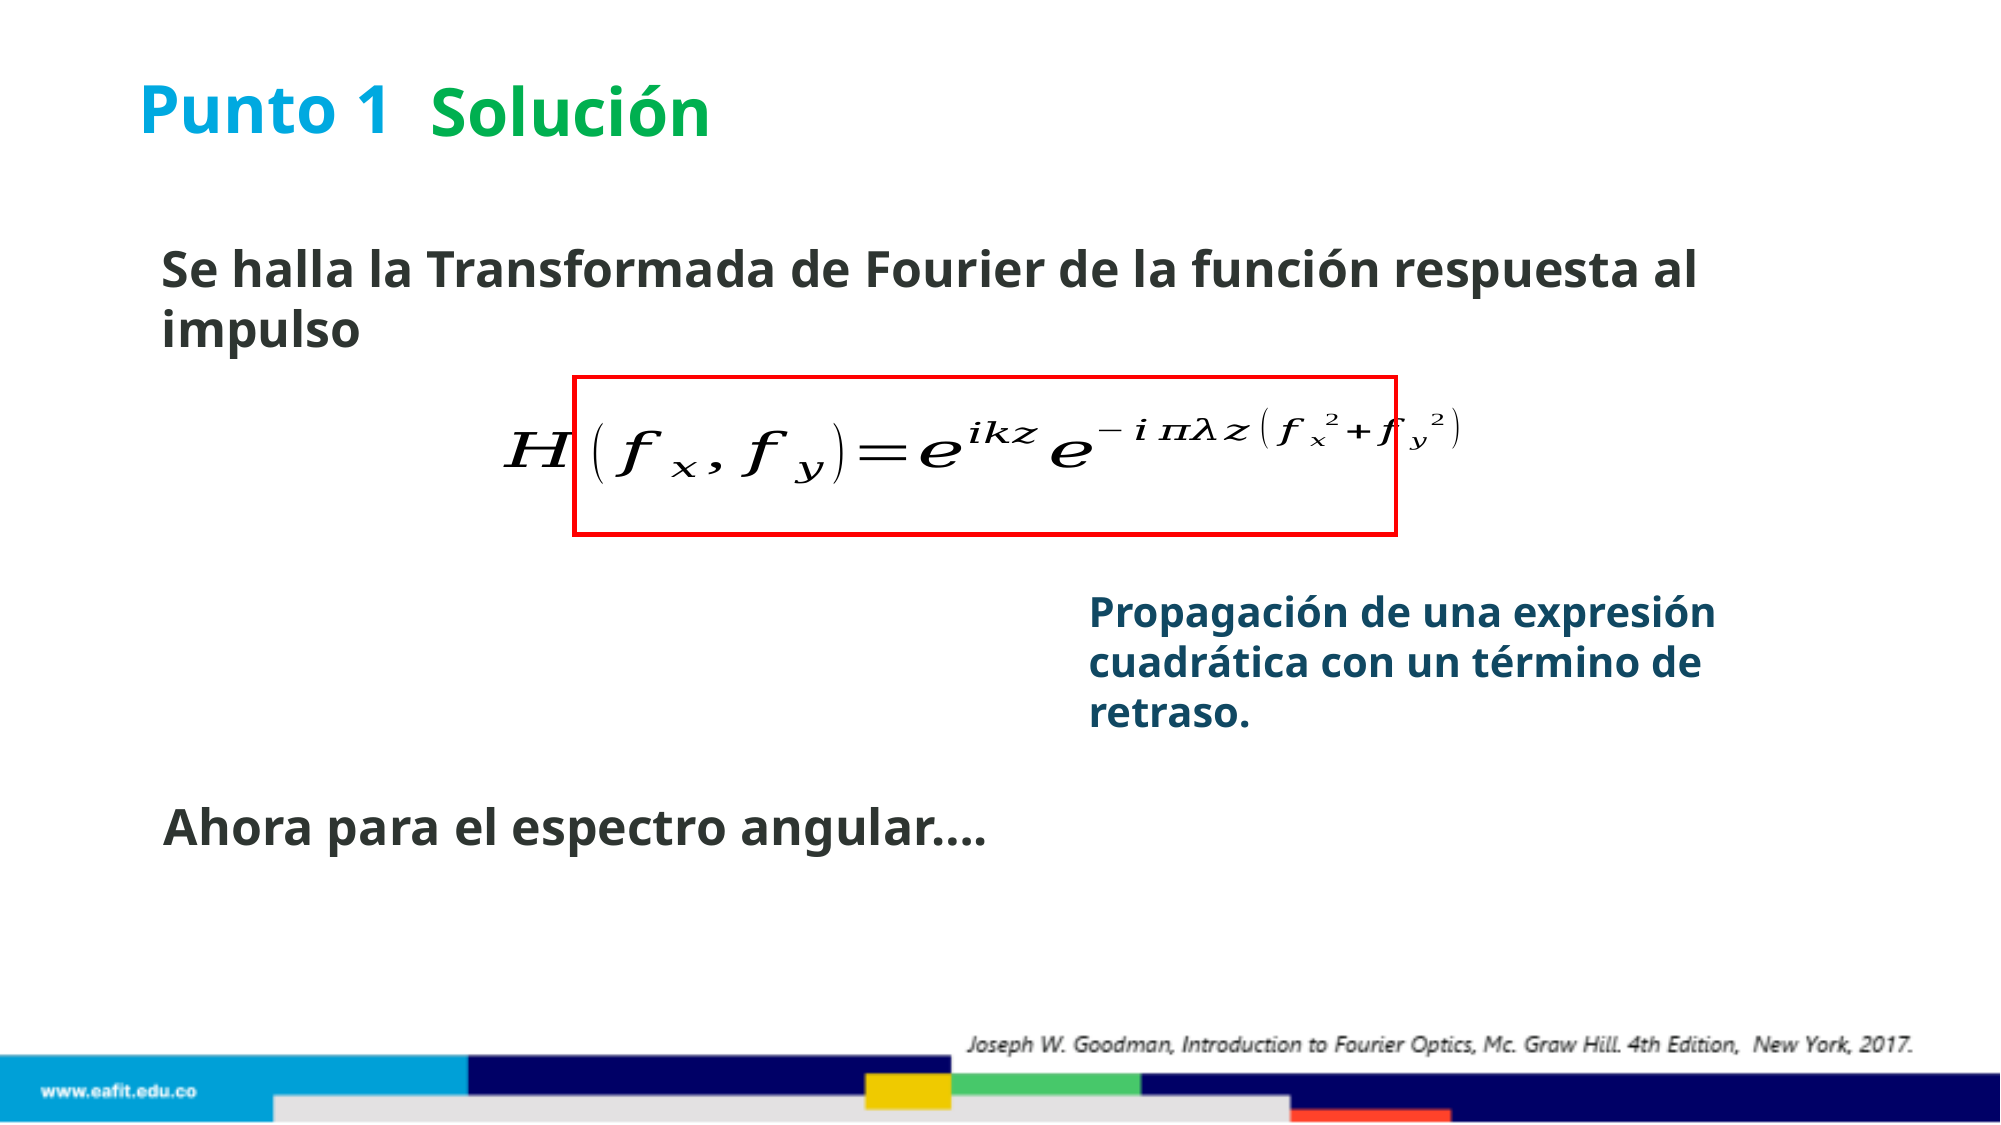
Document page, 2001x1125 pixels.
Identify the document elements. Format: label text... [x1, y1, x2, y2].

text_box Punto 1 [123, 59, 441, 155]
picture [41, 1083, 197, 1098]
text_box Ahora para el espectro angular…. [149, 788, 1855, 863]
picture [0, 1032, 2000, 1125]
text_box Solución [416, 62, 733, 158]
text_box Propagación de una expresión cuadrática con un término de retraso. [1073, 578, 1885, 744]
text_box Se halla la Transformada de Fourier de la función respuesta al impulso [147, 230, 1853, 365]
text_box [573, 376, 1398, 536]
